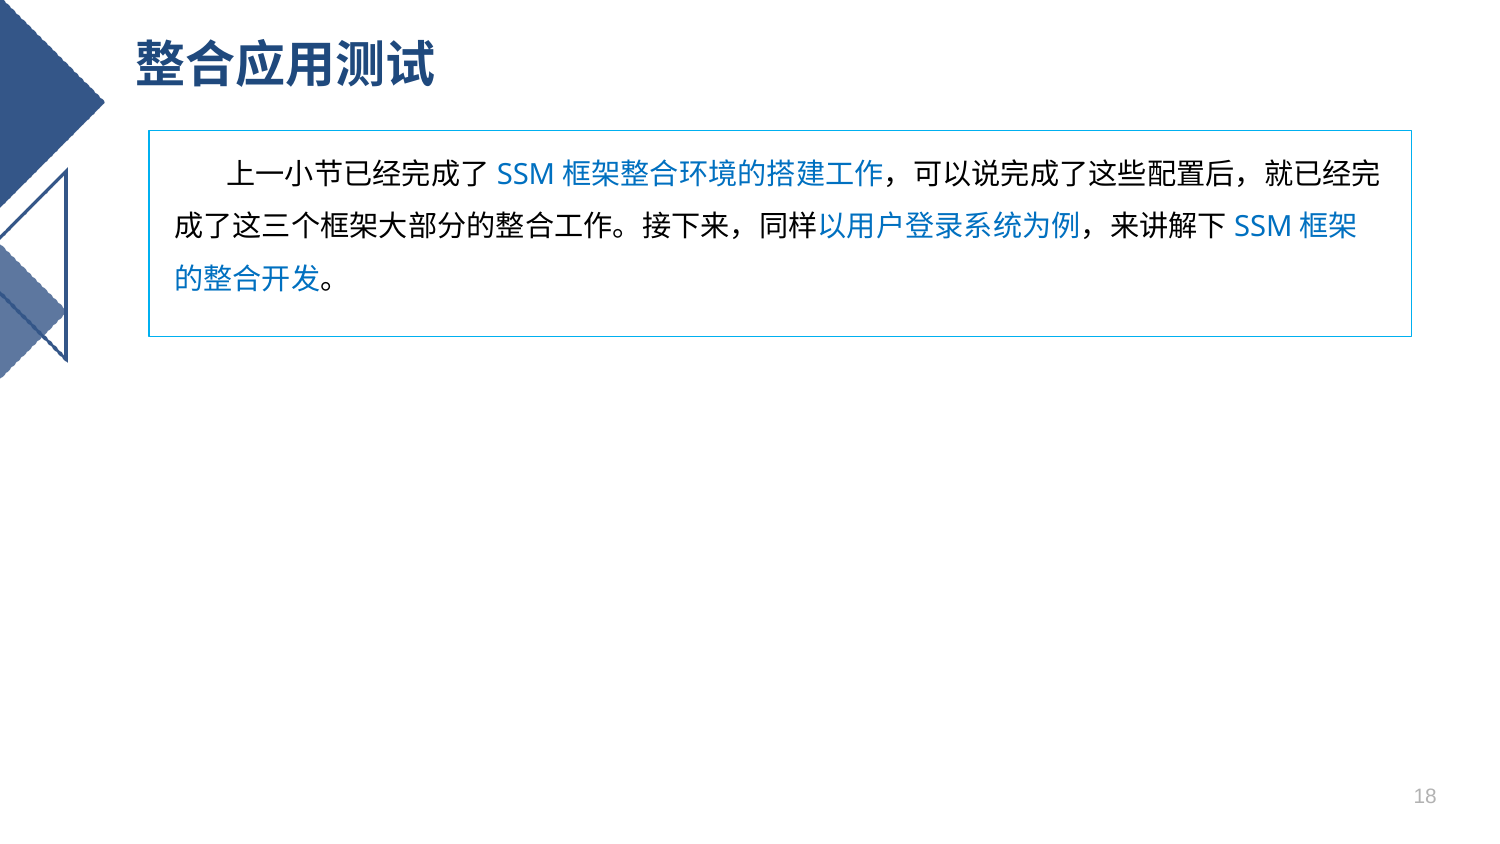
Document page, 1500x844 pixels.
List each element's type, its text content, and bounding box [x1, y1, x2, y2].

text_box [147, 128, 1414, 339]
picture [0, 0, 105, 446]
title 整合应用测试 [123, 26, 1436, 102]
slide_number 18 [1388, 772, 1462, 818]
text_box 上一小节已经完成了SSM框架整合环境的搭建工作，可以说完成了这些配置后，就已经完成了这三个框架大部分的整合工作。接下来，同样以用户登录系统为例，来讲解下SSM框架的整合开发。 [159, 130, 1400, 303]
